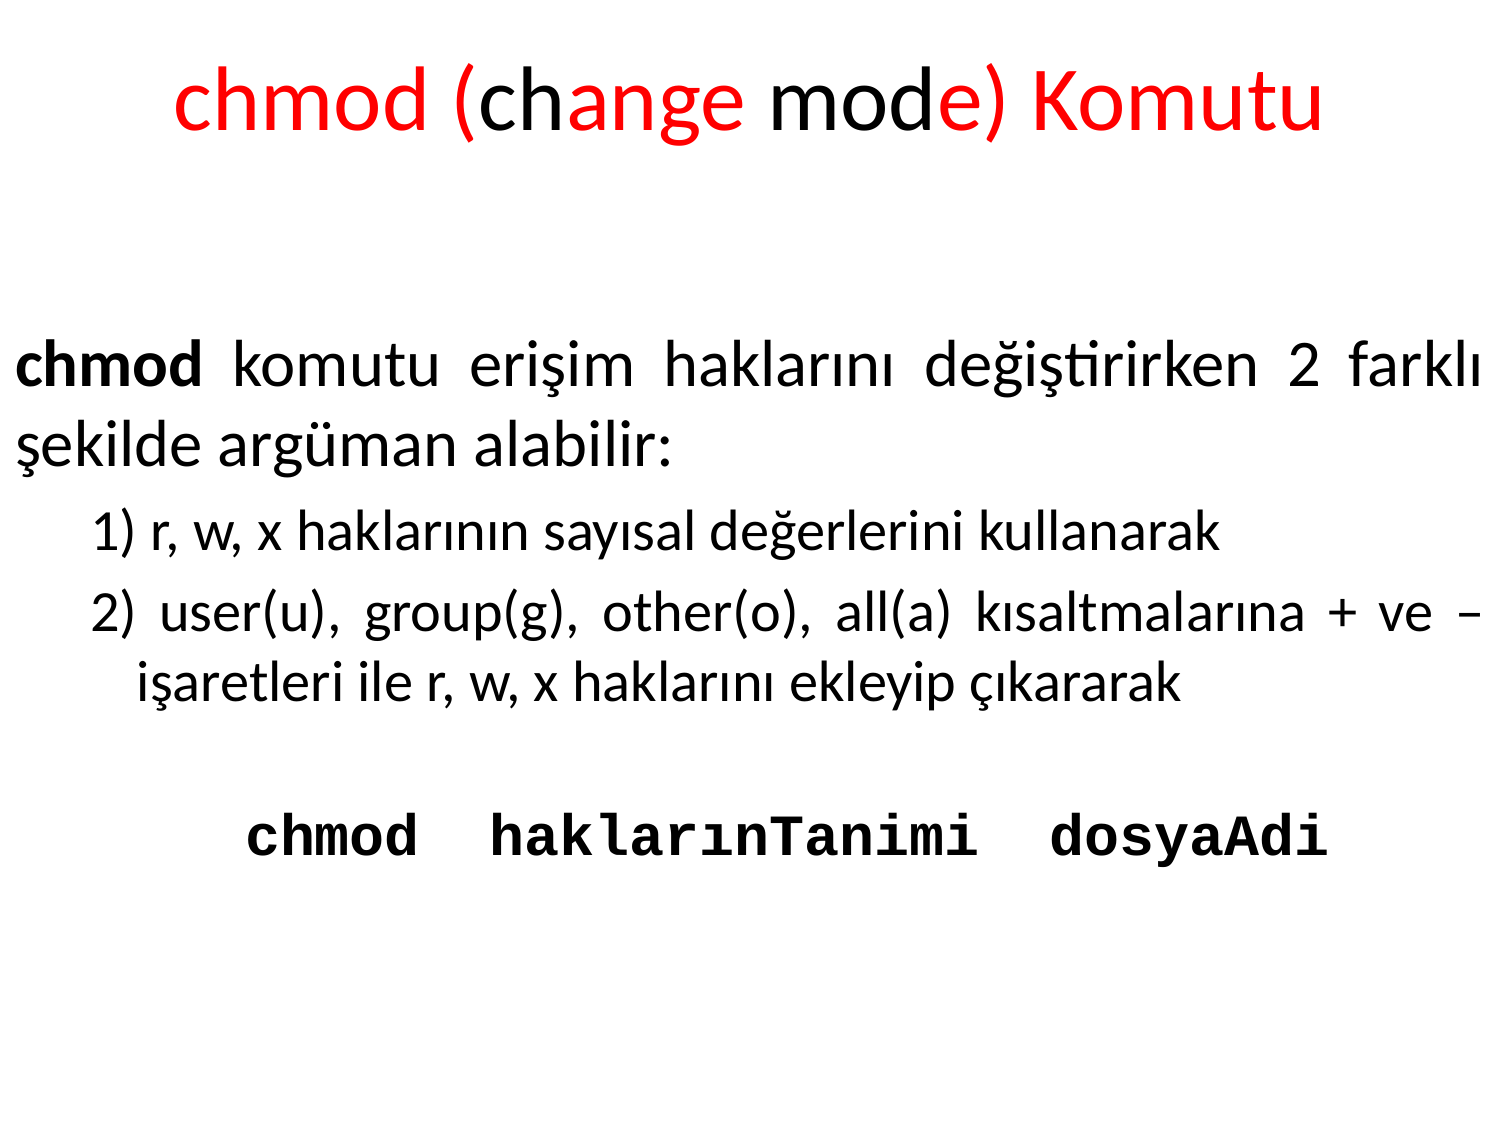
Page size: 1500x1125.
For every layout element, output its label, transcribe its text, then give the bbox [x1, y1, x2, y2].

list chmod komutu erişim haklarını değiştirirken 2 farklı şekilde argüman alabilir: r, w, x haklarının sayısal değerlerini kullanarak user(u), group(g), other(o), all(a) kısaltmalarına + ve – işaretleri ile r, w, x haklarını ekleyip çıkararak chmod haklarınTanimi dosyaAdi [0, 312, 1500, 1022]
title chmod (change mode) Komutu [0, 0, 1500, 188]
